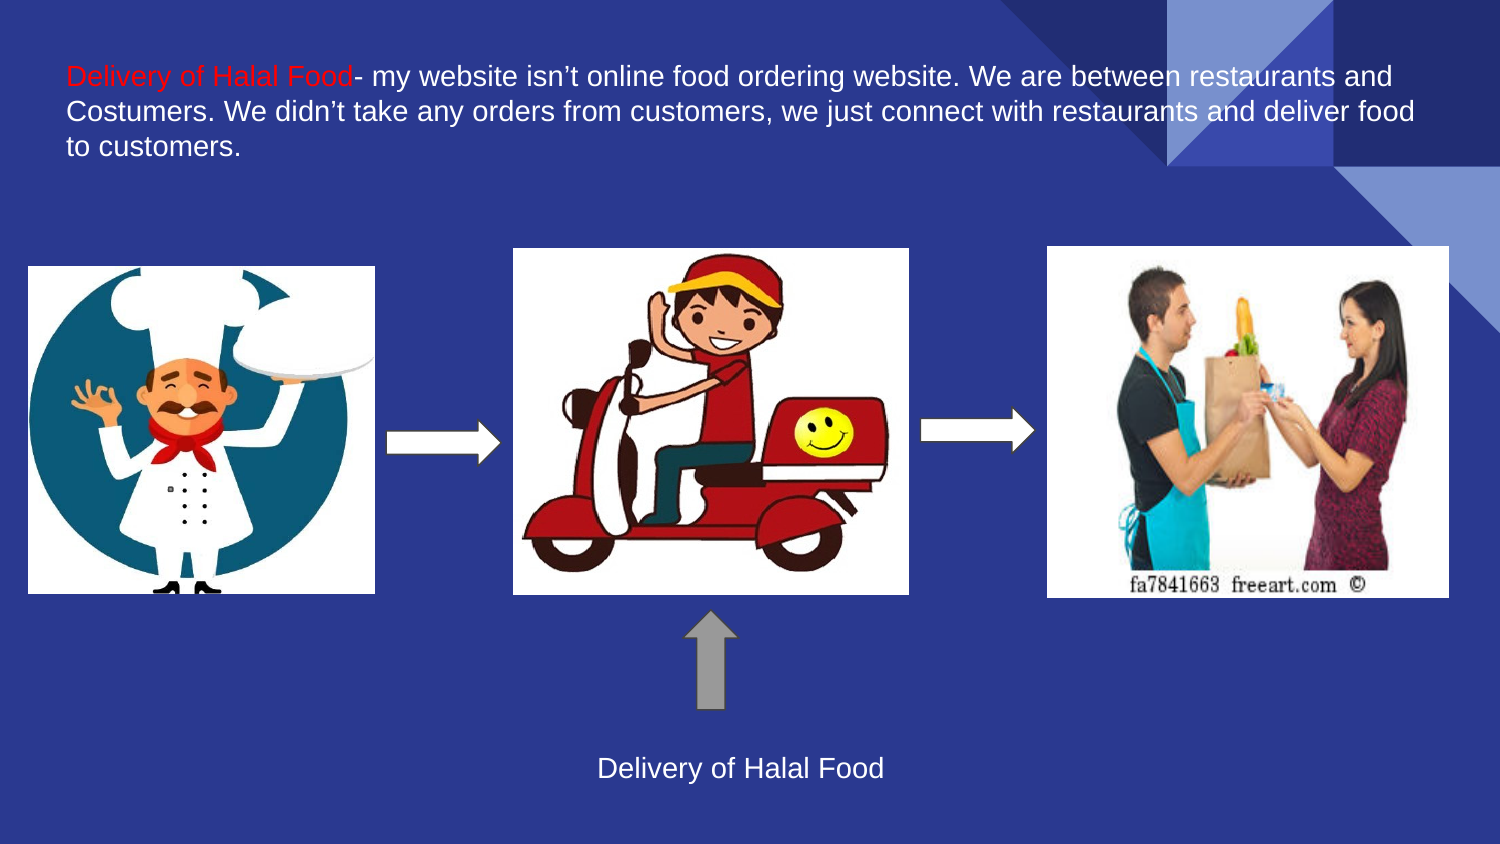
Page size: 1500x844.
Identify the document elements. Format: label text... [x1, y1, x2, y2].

text_box [386, 419, 502, 467]
picture [512, 248, 910, 596]
text_box Delivery of Halal Food- my website isn’t online food ordering website. We are between restaurants and Costumers. We didn’t take any orders from customers, we just connect with restaurants and deliver food to customers. [51, 42, 1442, 143]
picture [1046, 246, 1449, 598]
text_box [682, 609, 740, 710]
text_box [920, 406, 1036, 454]
text_box Delivery of Halal Food [581, 733, 1199, 834]
picture [27, 266, 375, 595]
